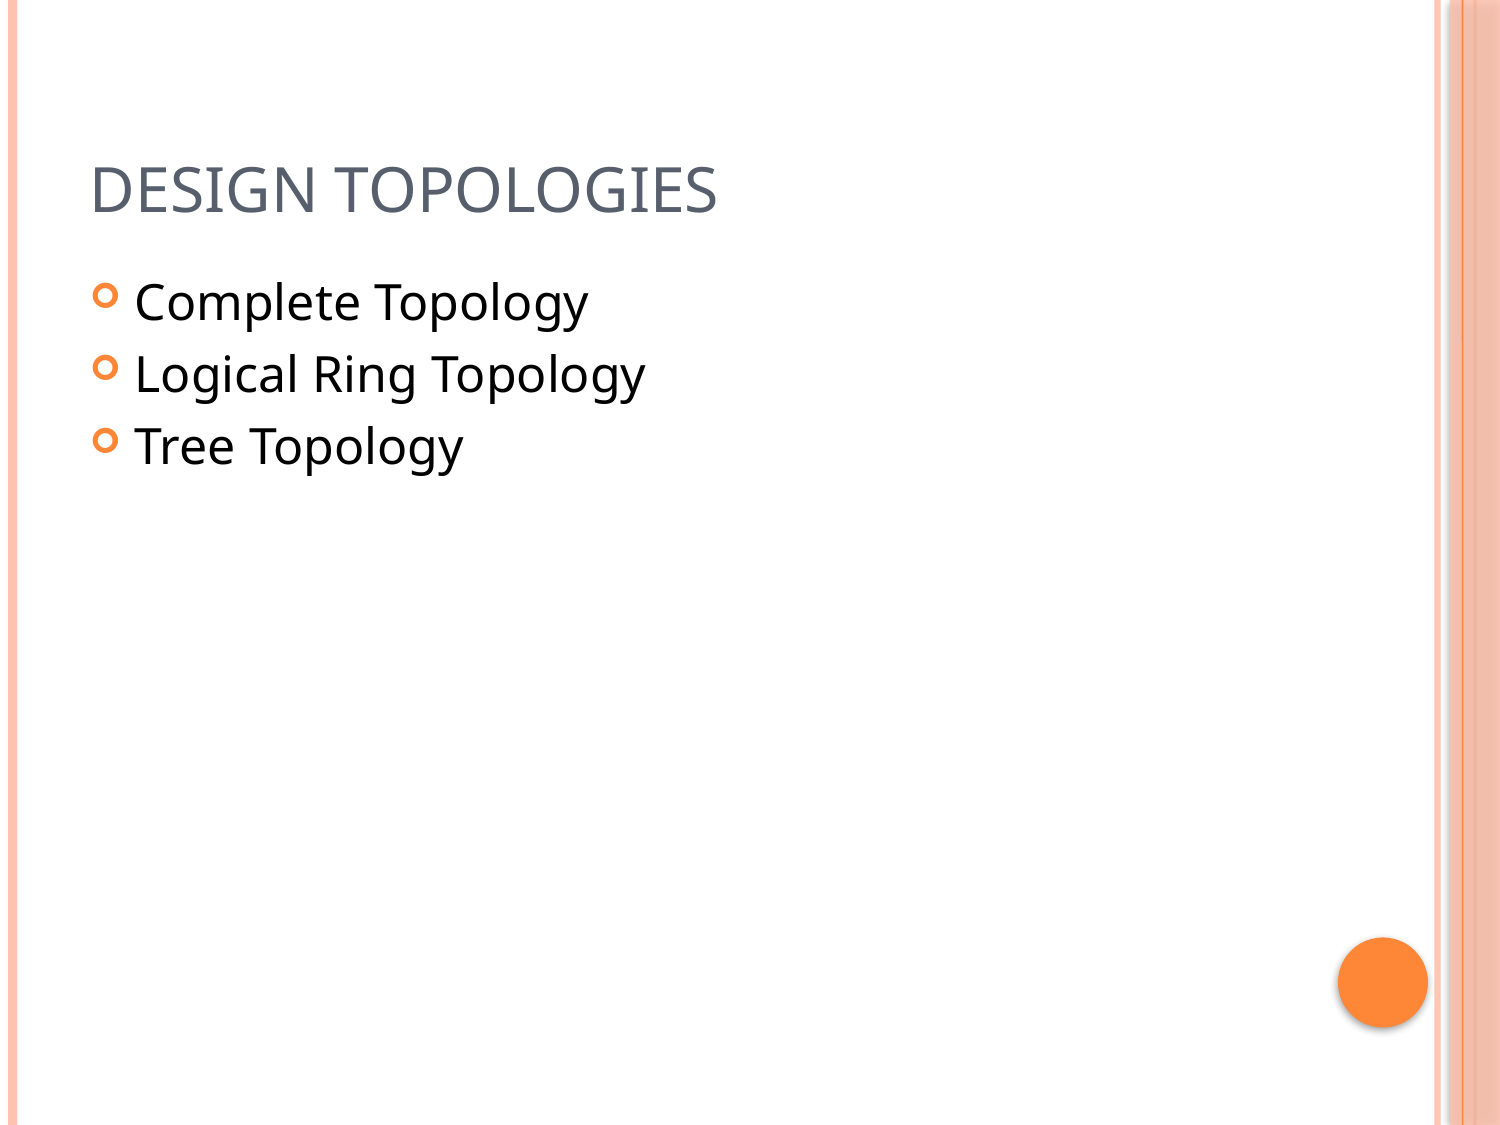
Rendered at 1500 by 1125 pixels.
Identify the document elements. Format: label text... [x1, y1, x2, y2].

title Design Topologies [75, 45, 1300, 233]
list Complete Topology Logical Ring Topology Tree Topology [75, 262, 1300, 1062]
